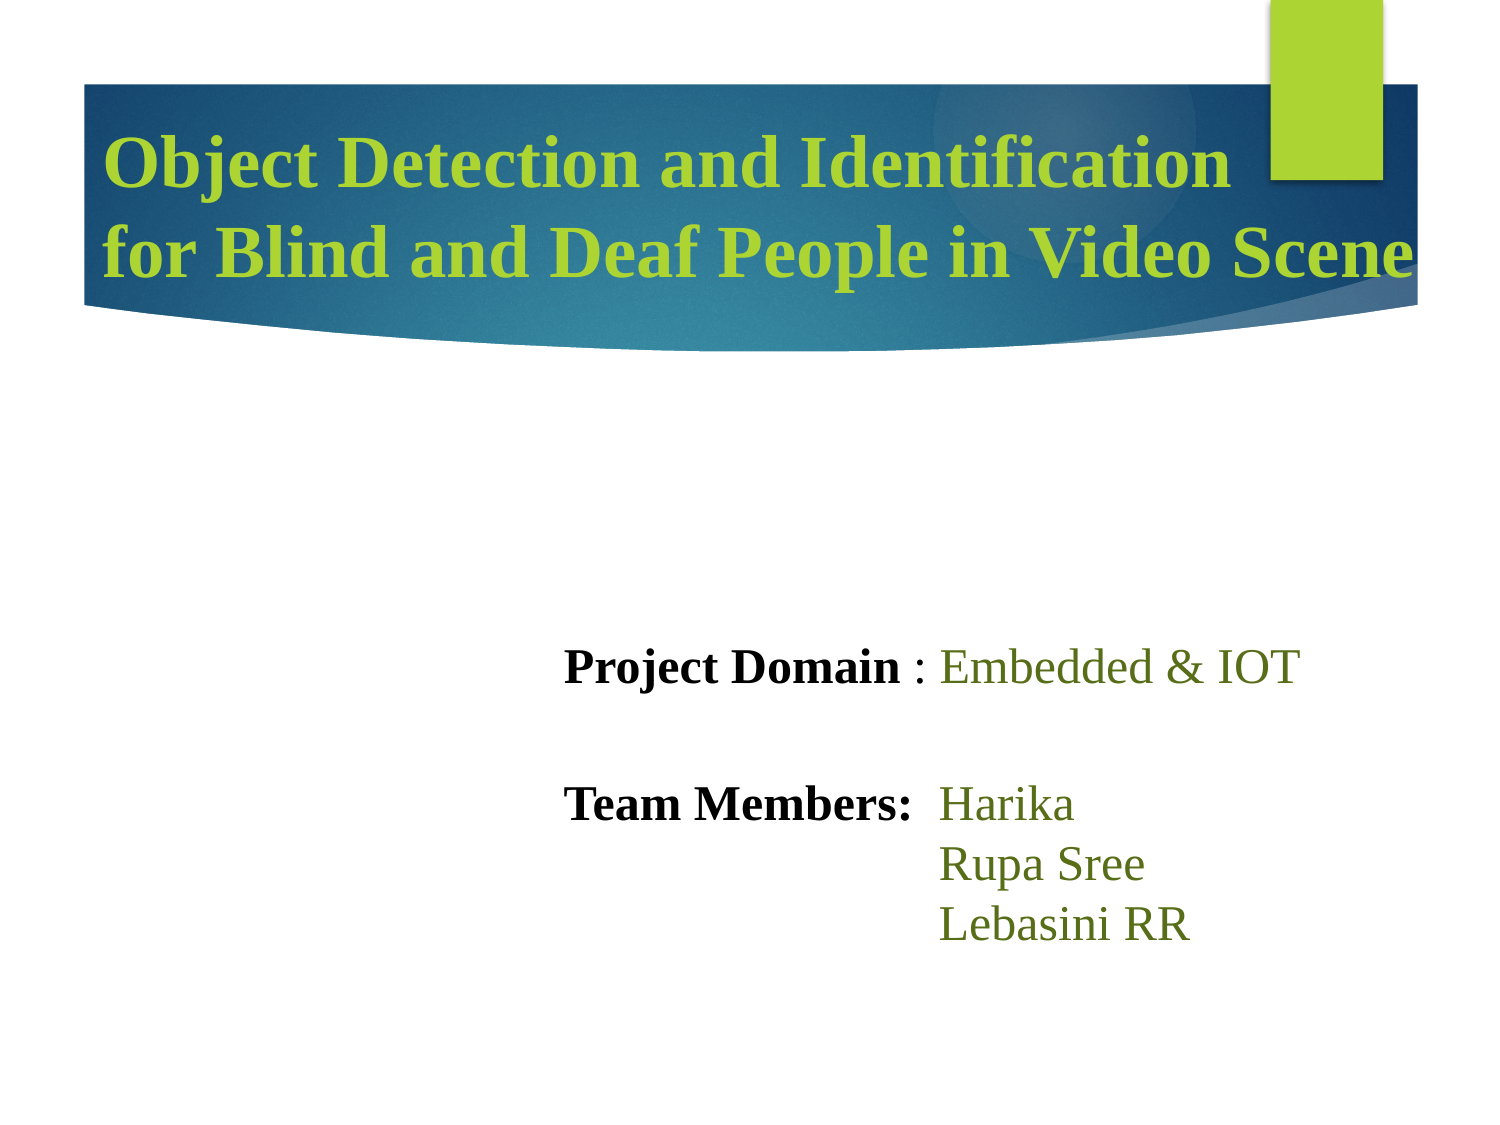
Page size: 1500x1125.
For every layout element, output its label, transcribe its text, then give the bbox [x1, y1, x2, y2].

text_box Project Domain : Embedded & IOT [549, 625, 1424, 701]
text_box Team Members: Harika Rupa Sree Lebasini RR [549, 763, 1447, 958]
title Object Detection and Identification for Blind and Deaf People in Video Scene [87, 90, 1438, 315]
